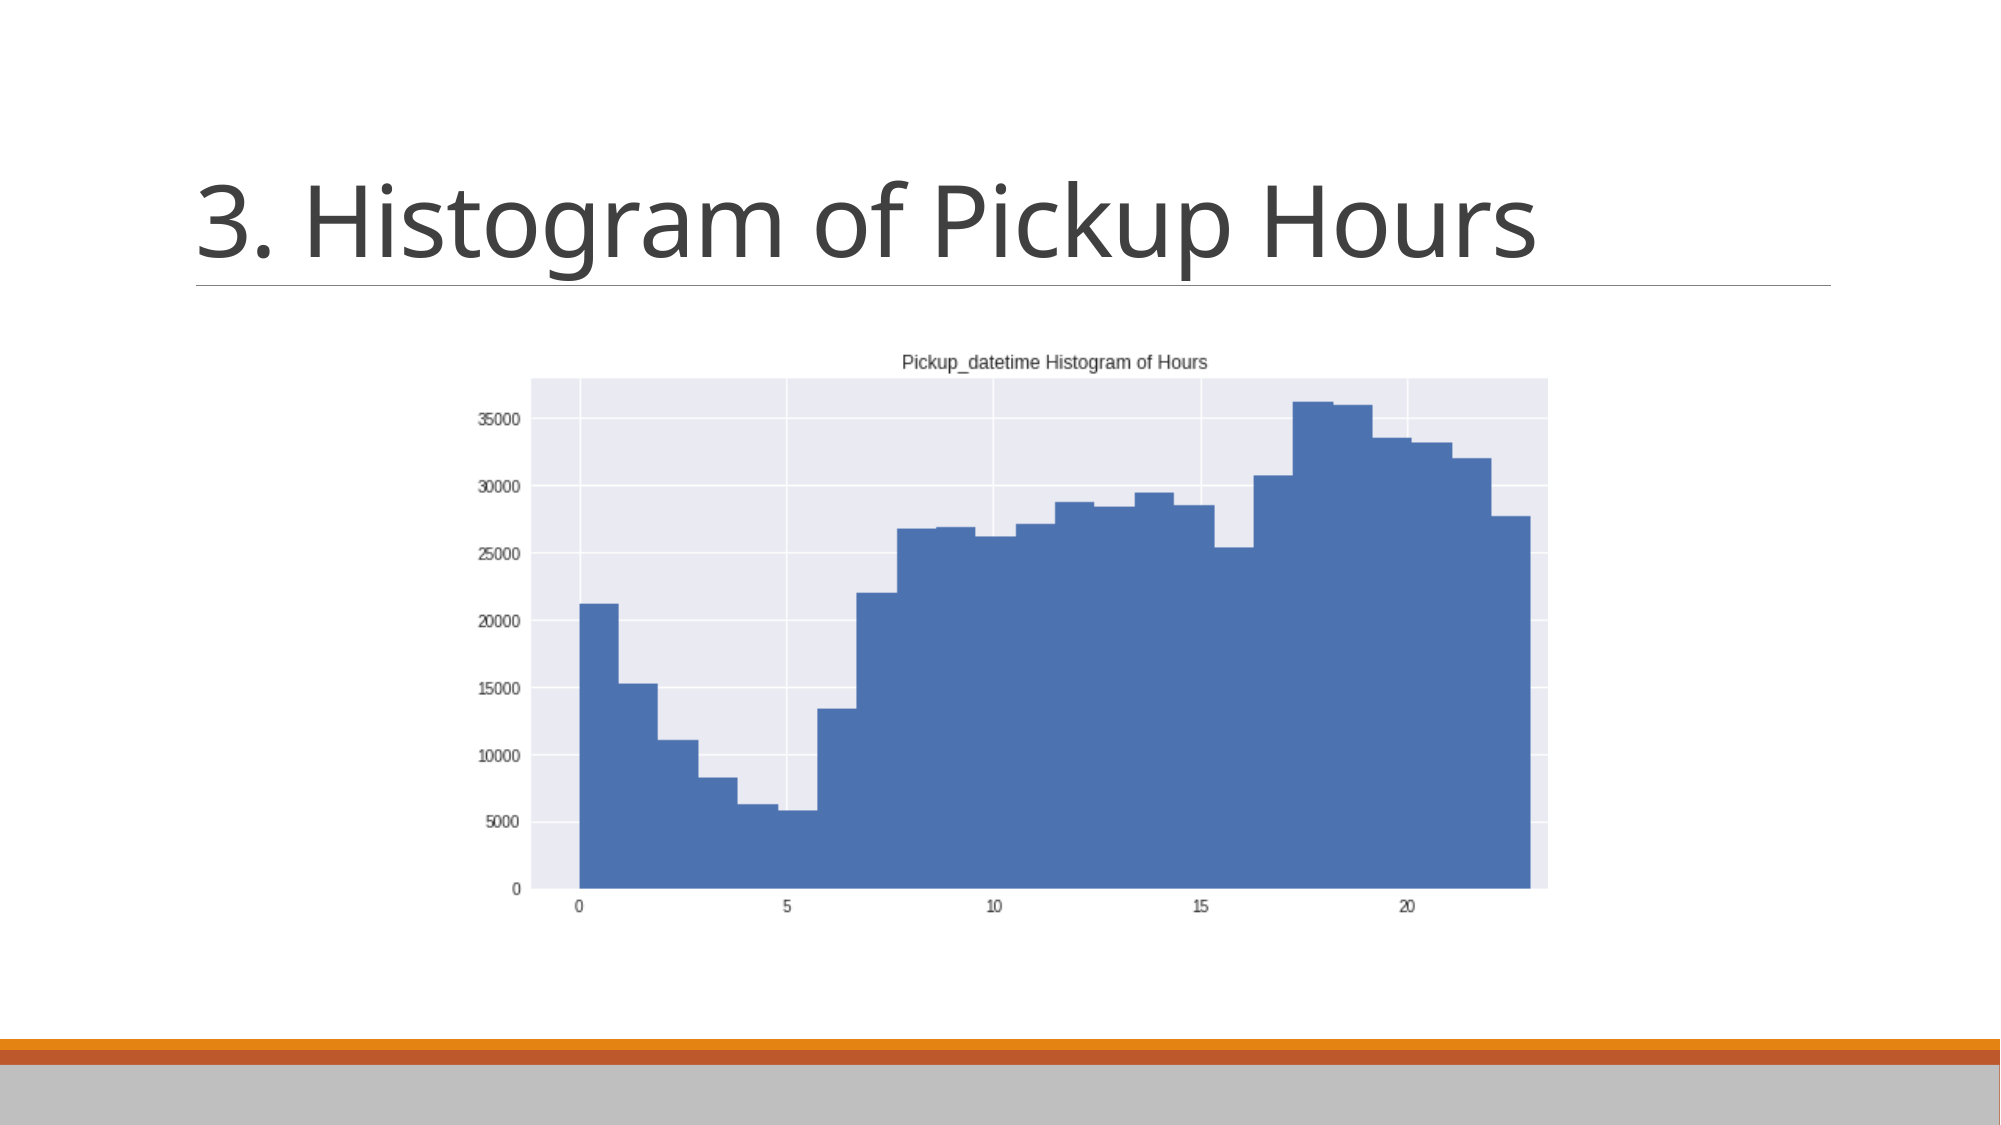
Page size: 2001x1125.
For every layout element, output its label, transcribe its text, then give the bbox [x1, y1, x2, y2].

title 3. Histogram of Pickup Hours [180, 47, 1830, 285]
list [461, 340, 1549, 925]
